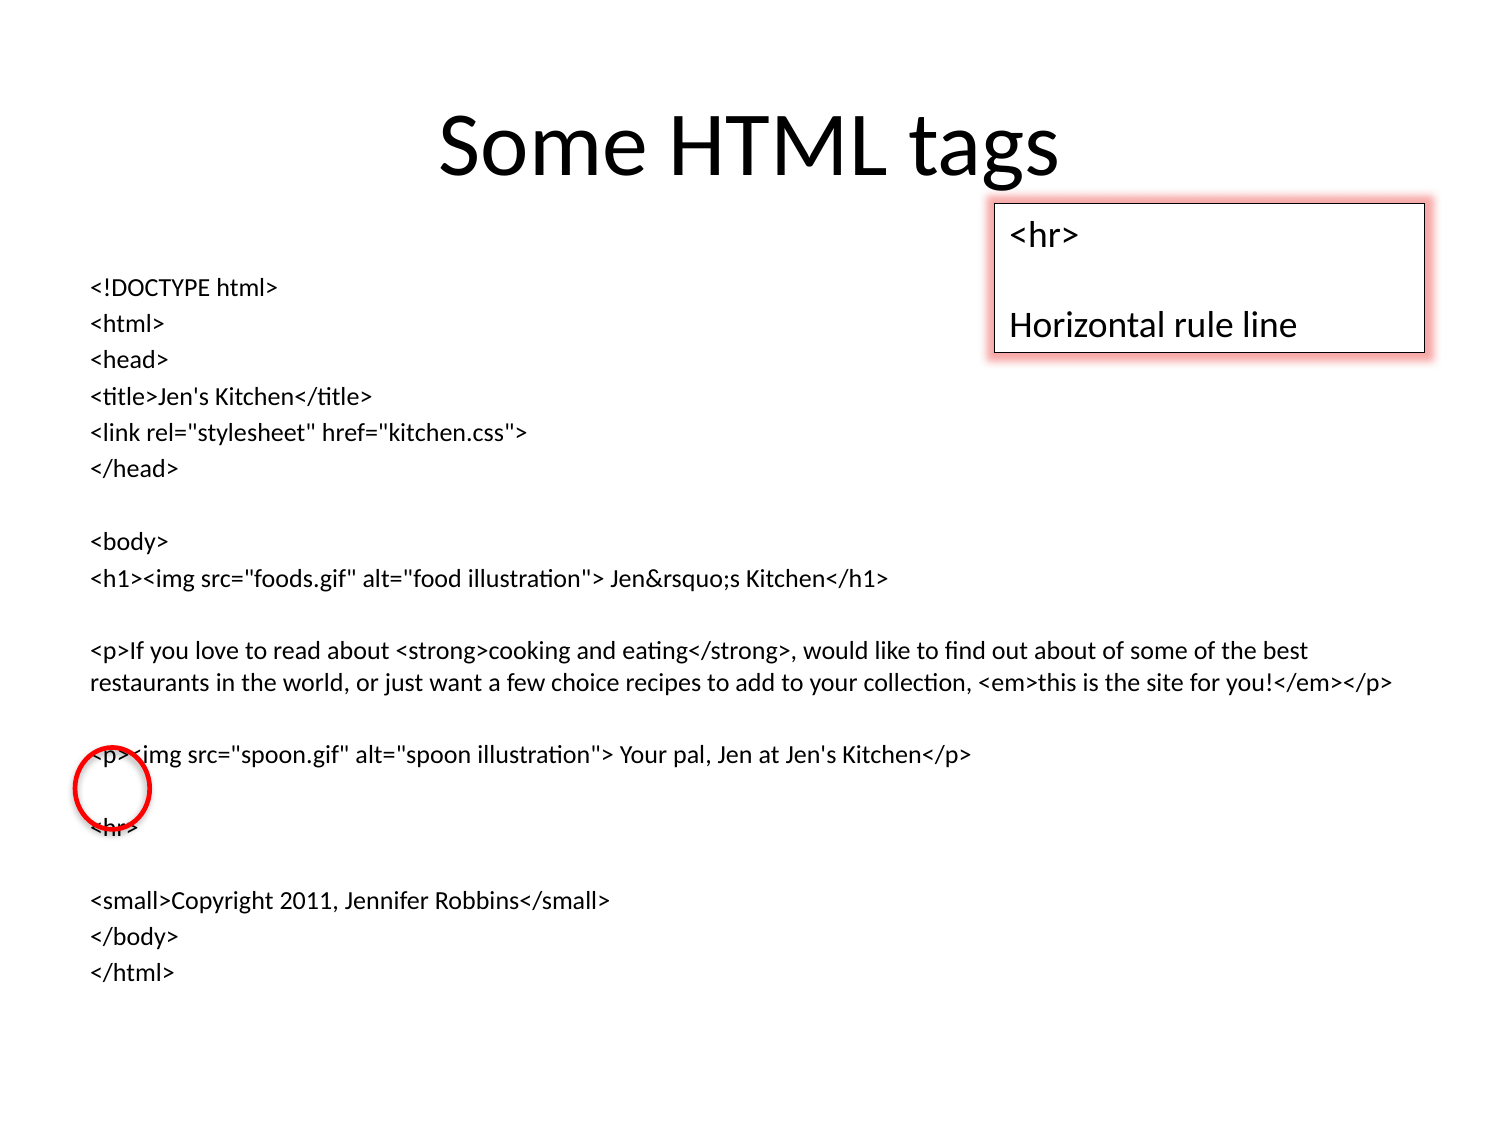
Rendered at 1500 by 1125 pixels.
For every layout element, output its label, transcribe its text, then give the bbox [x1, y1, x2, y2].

title Some HTML tags [75, 45, 1425, 233]
title Some HTML tags [982, 262, 1425, 366]
text_box <hr> Horizontal rule line [994, 203, 1425, 353]
text_box [74, 746, 151, 831]
text_box [986, 195, 1425, 233]
text_box [985, 262, 1425, 363]
list <!DOCTYPE html> <html> <head> <title>Jen's Kitchen</title> <link rel="stylesheet" href="kitchen.css"> </head> <body> <h1><img src="foods.gif" alt="food illustration"> Jen&rsquo;s Kitchen</h1> <p>If you love to read about <strong>cooking and eating</strong>, would like to find out about of some of the best restaurants in the world, or just want a few choice recipes to add to your collection, <em>this is the site for you!</em></p> <p><img src="spoon.gif" alt="spoon illustration"> Your pal, Jen at Jen's Kitchen</p> <hr> <small>Copyright 2011, Jennifer Robbins</small> </body> </html> [75, 262, 1425, 1005]
text_box [982, 191, 1425, 233]
